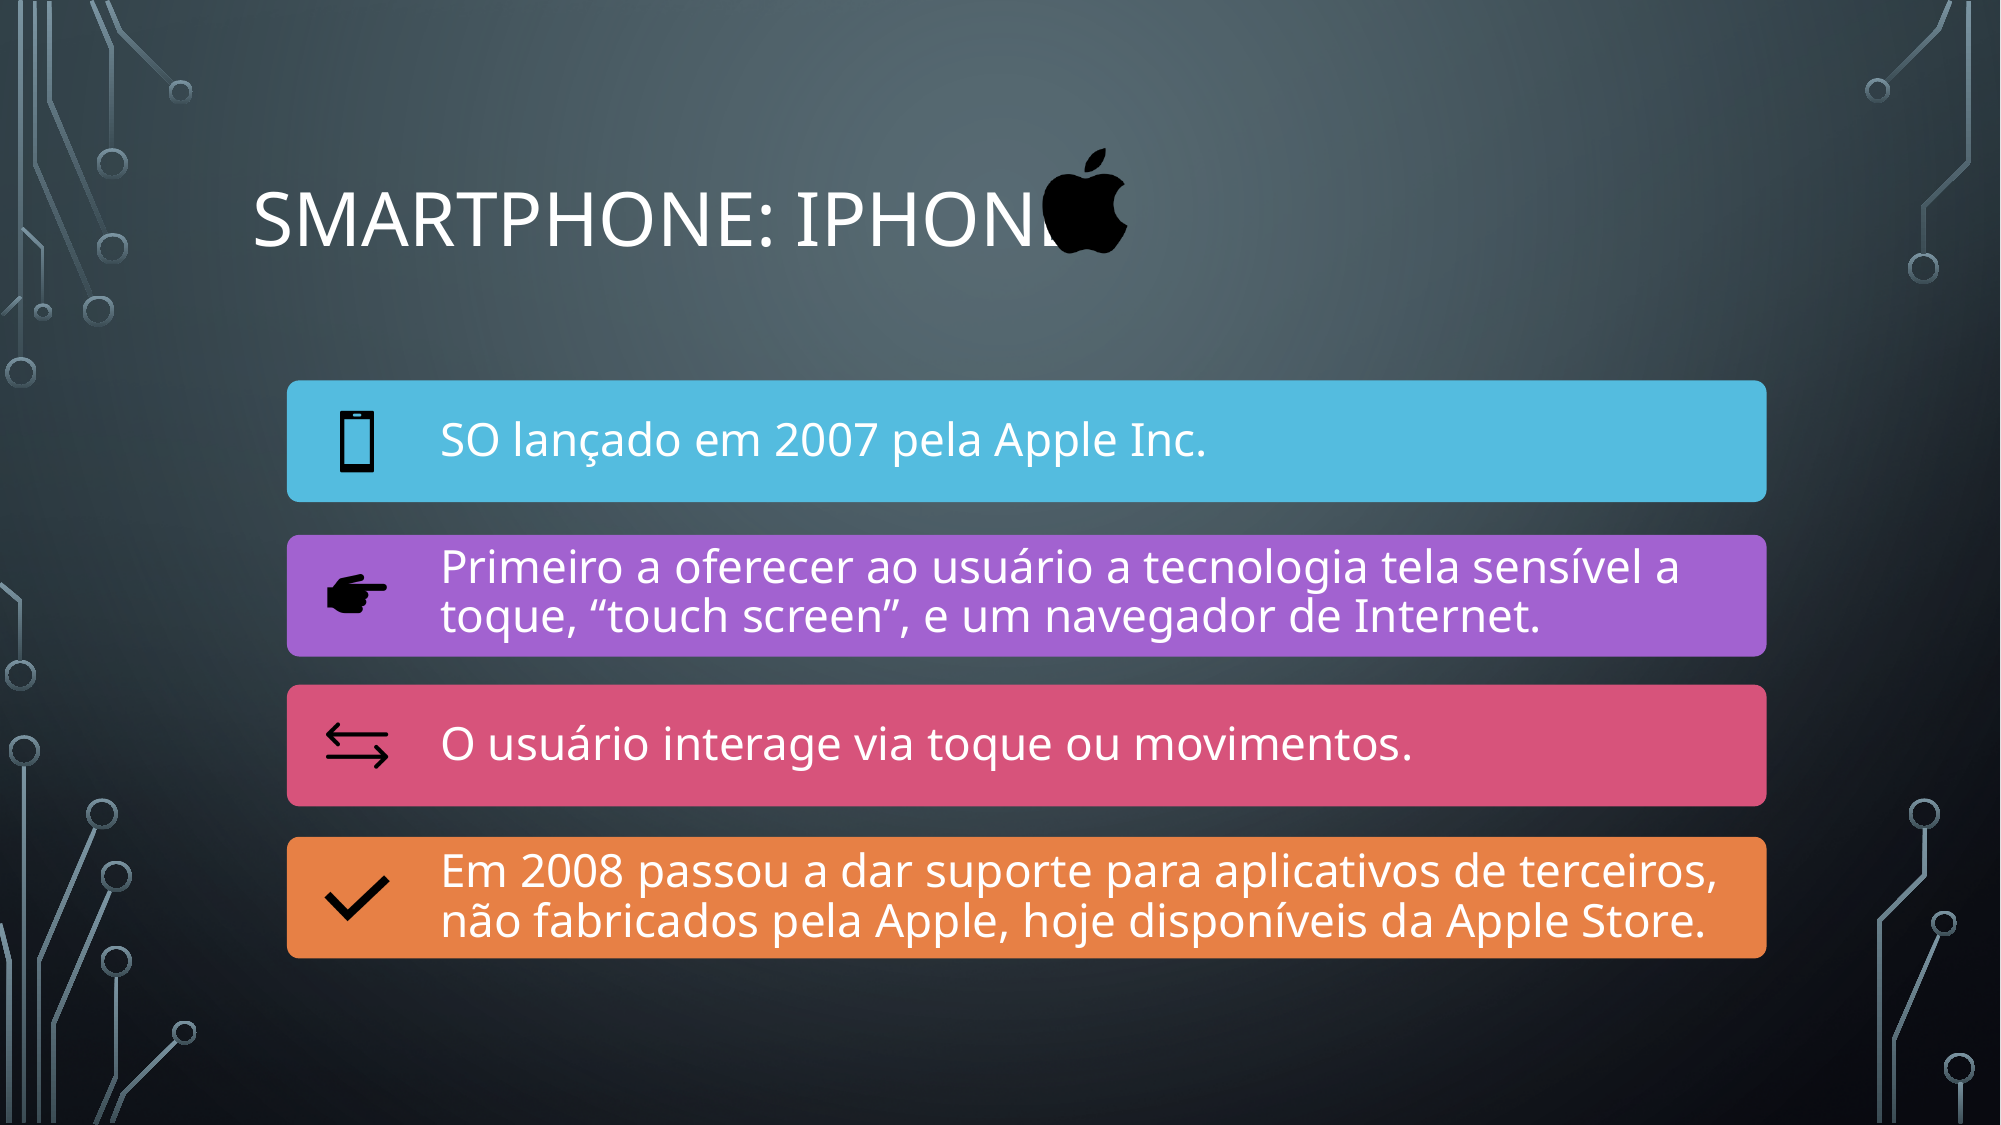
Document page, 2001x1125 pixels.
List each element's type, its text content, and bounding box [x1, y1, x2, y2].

title Smartphone: IPHONE [237, 101, 1863, 344]
picture [1029, 145, 1146, 257]
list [286, 380, 1767, 959]
